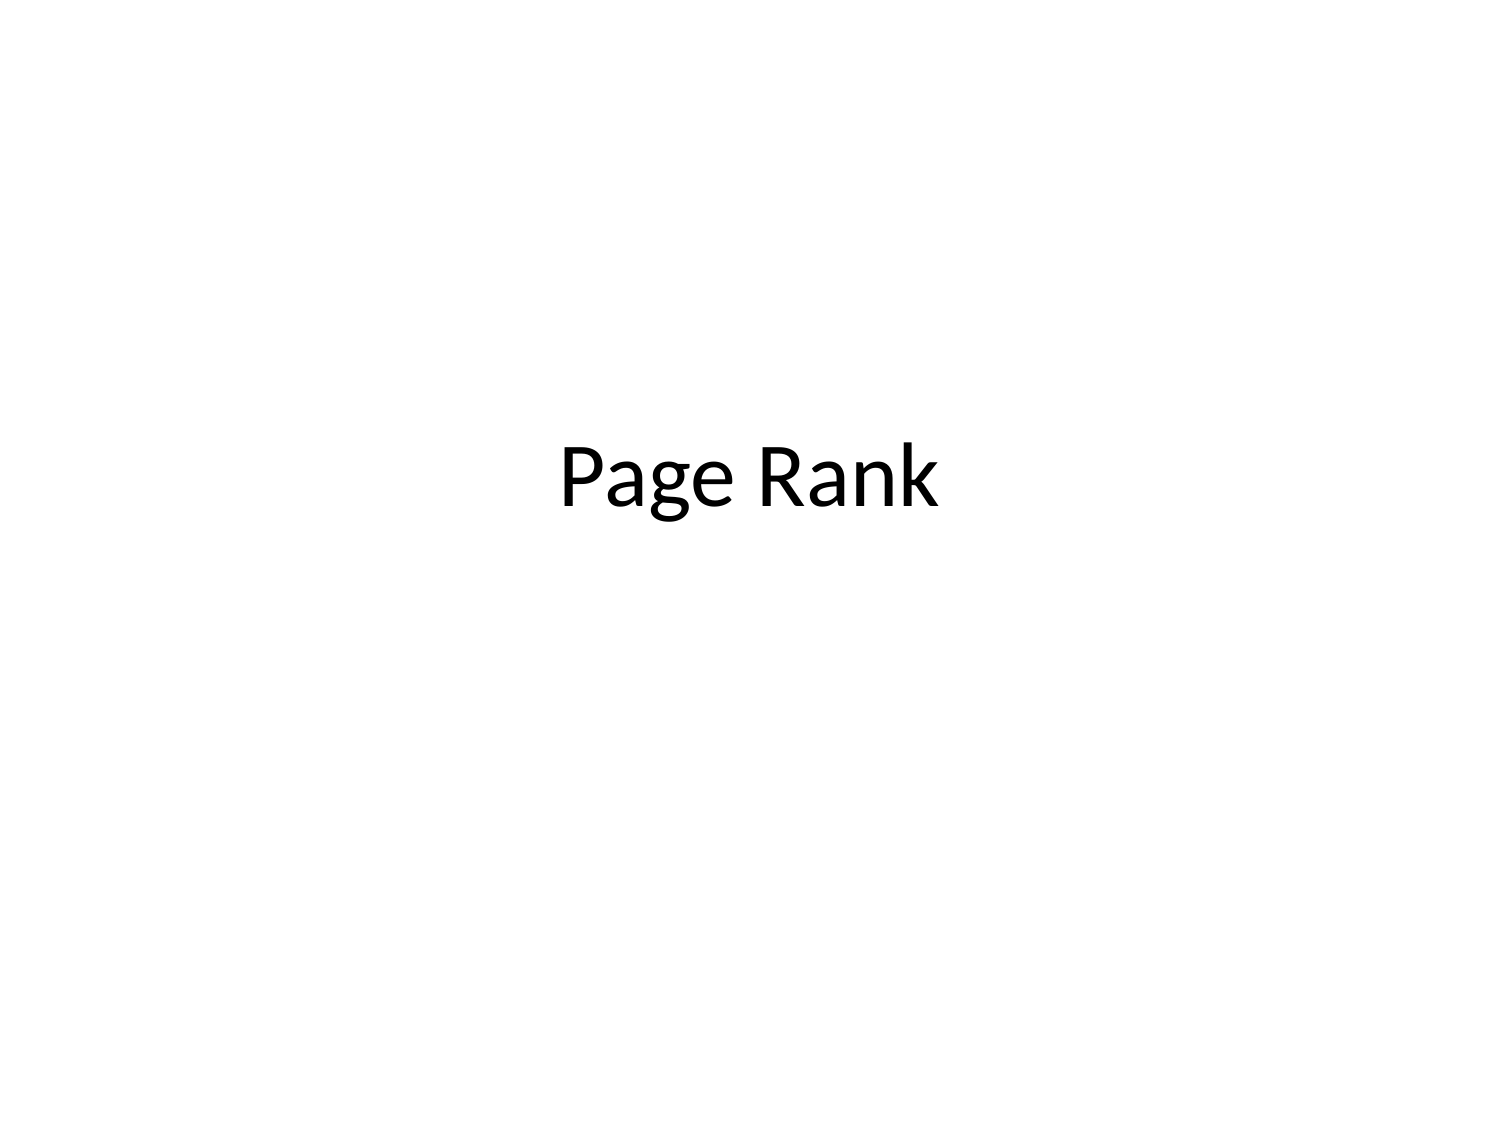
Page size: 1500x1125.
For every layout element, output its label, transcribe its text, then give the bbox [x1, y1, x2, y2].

title Page Rank [112, 349, 1388, 591]
